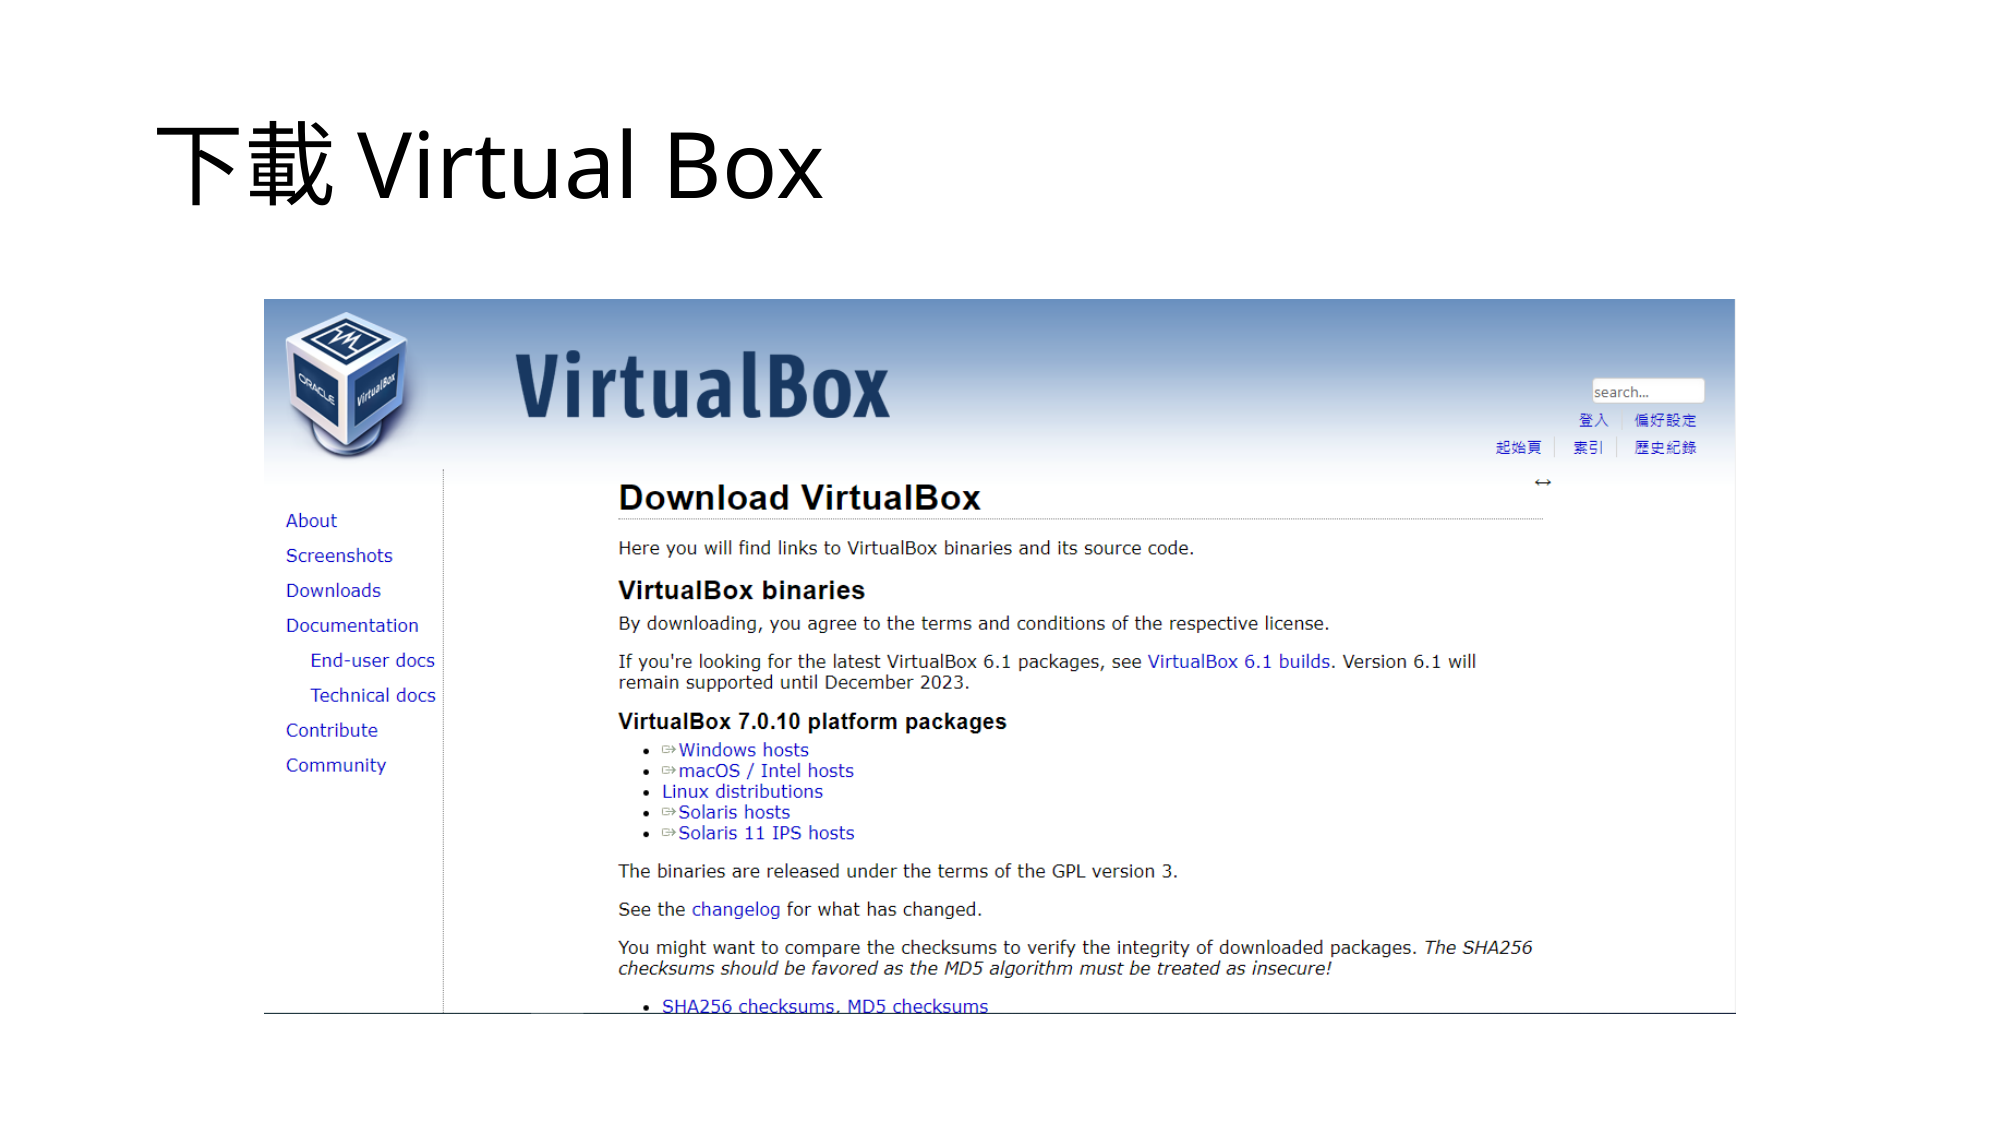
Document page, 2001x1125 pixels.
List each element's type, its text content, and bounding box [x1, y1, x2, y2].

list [264, 299, 1736, 1014]
title 下載Virtual Box [137, 59, 1863, 278]
